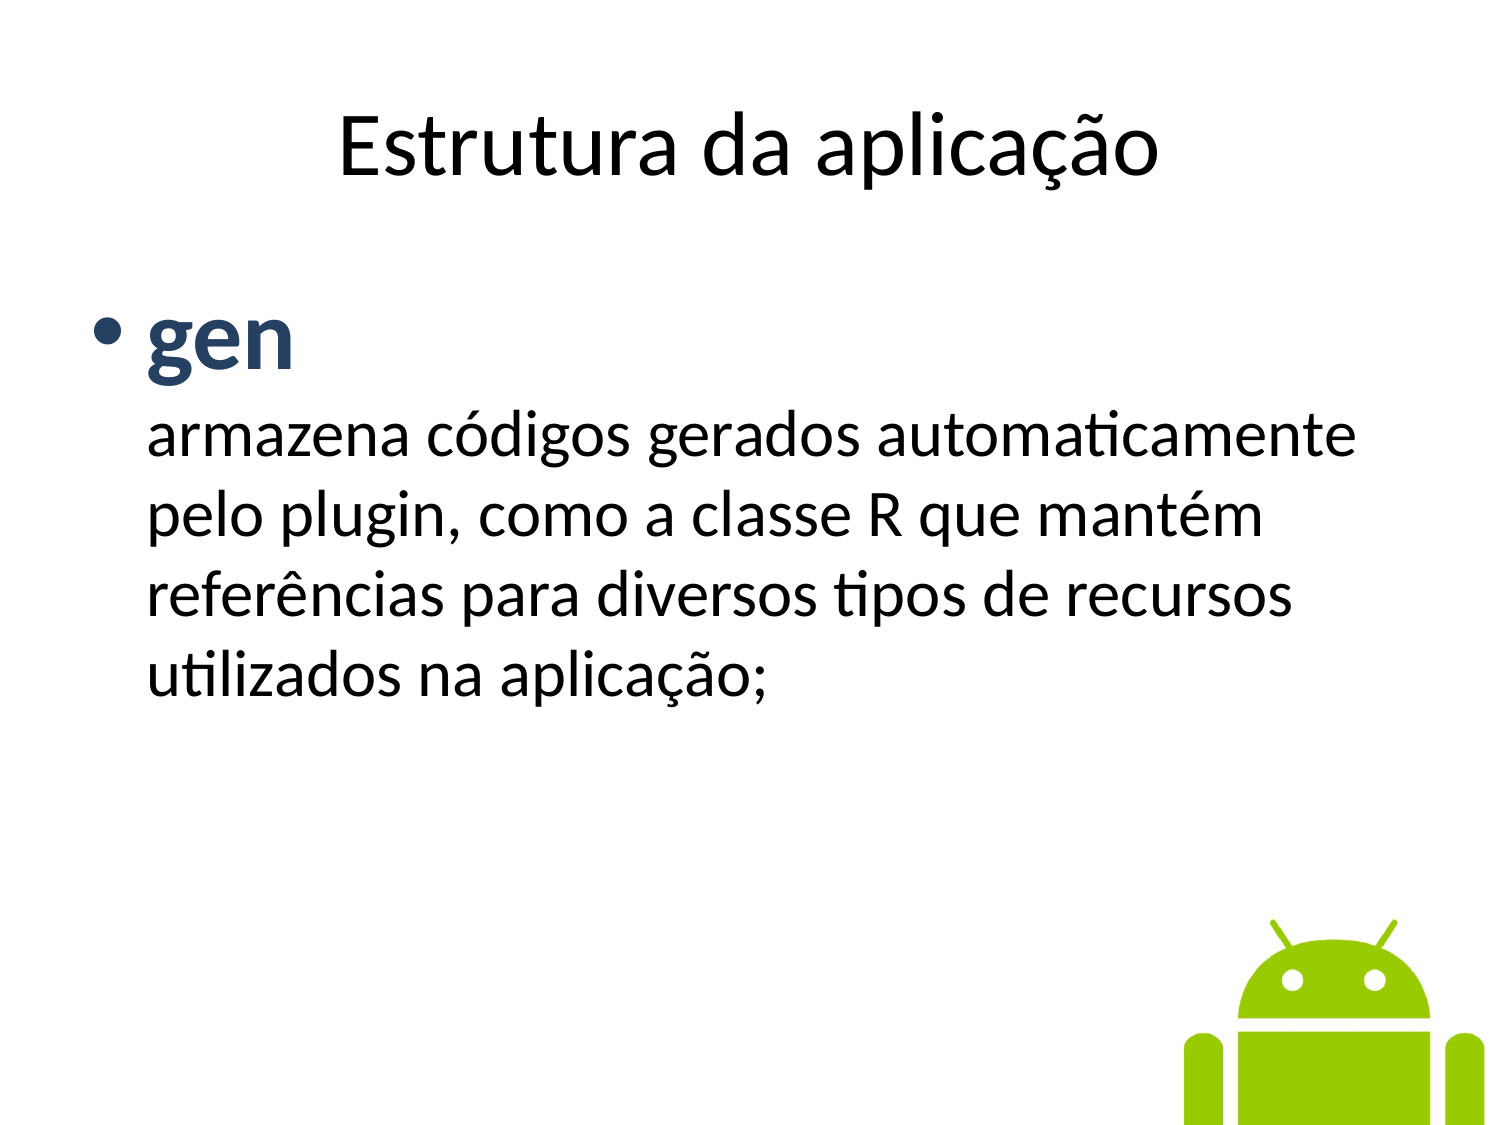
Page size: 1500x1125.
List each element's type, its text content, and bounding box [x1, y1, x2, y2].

picture [1163, 919, 1500, 1125]
list gen armazena códigos gerados automaticamente pelo plugin, como a classe R que mantém referências para diversos tipos de recursos utilizados na aplicação; [75, 262, 1425, 1005]
title Estrutura da aplicação [75, 45, 1425, 233]
